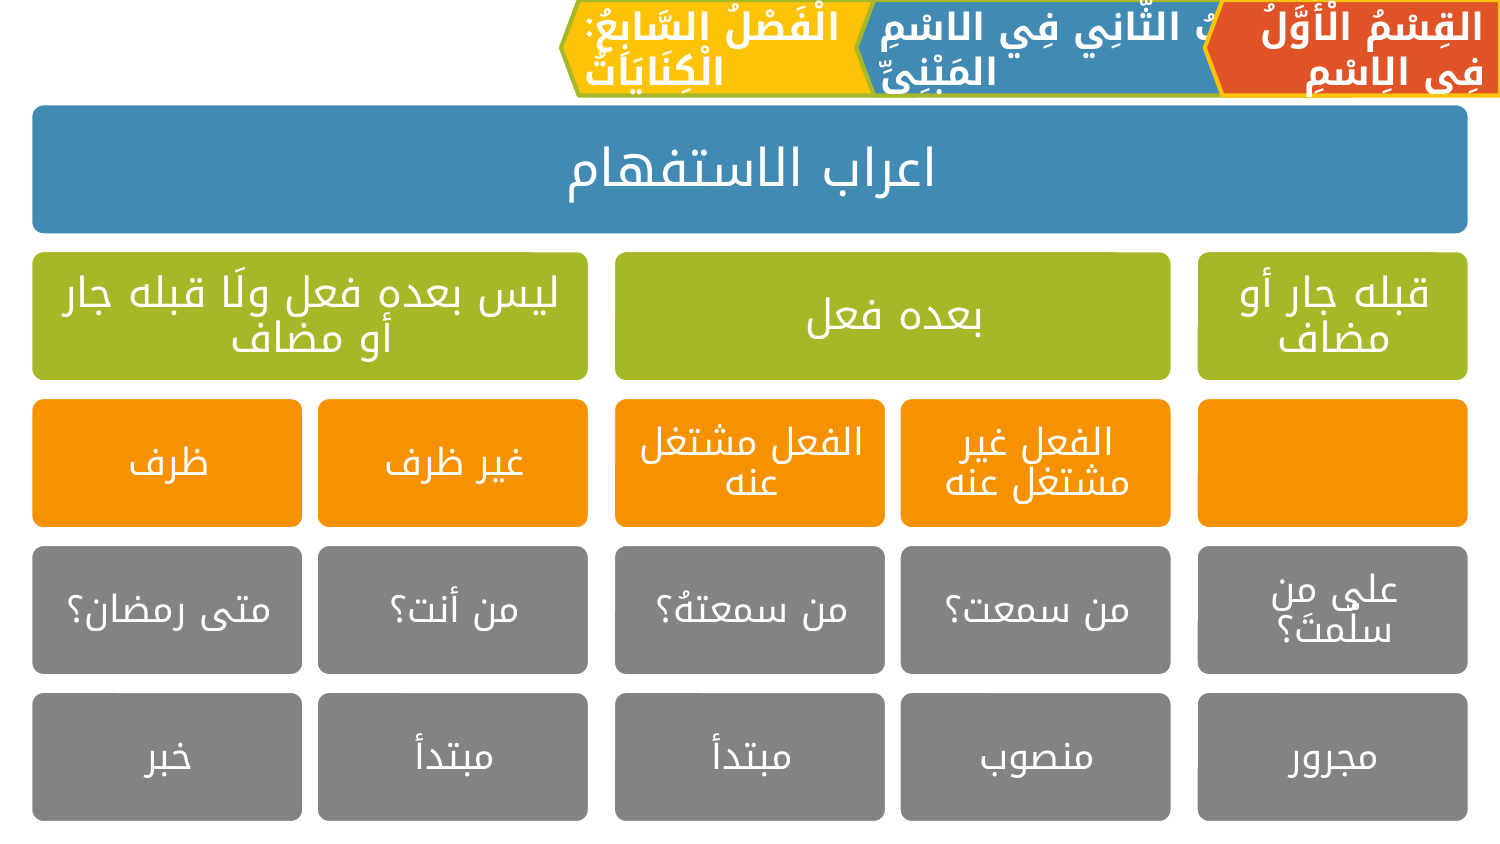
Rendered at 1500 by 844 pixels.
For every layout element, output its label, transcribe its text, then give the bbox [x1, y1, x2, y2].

text_box الْفَصْلُ السَّابِعُ: الْكِنَايَاتُ [559, 0, 871, 95]
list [28, 102, 1472, 824]
text_box القِسْمُ الْأَوَّلُ فِي الِاسْمِ [1202, 0, 1500, 98]
text_box اَلبَابُ الثَّانِي فِي الاسْمِ المَبْنِيِّ [854, 0, 1219, 95]
